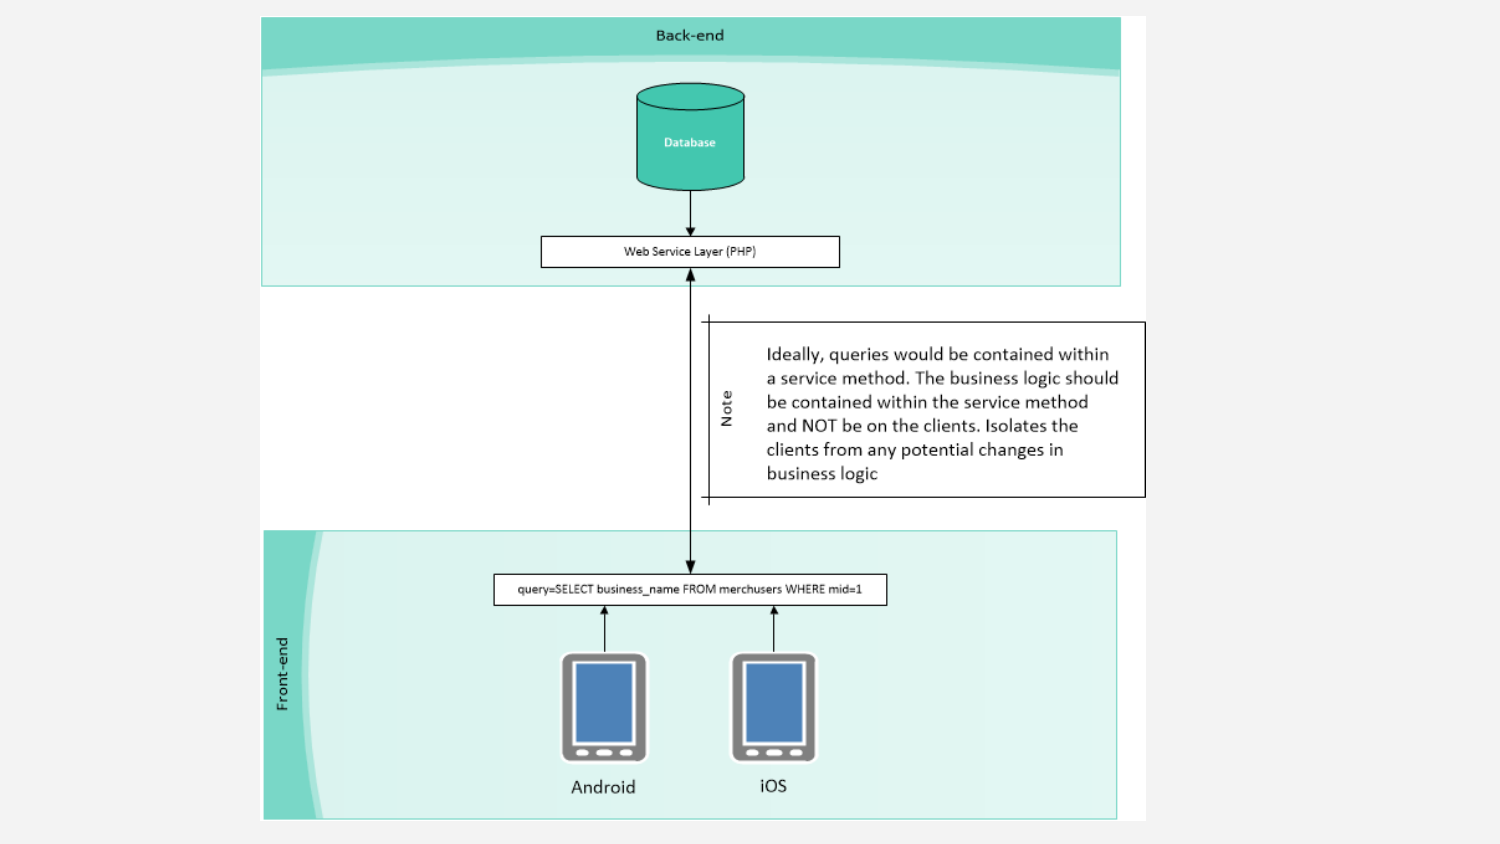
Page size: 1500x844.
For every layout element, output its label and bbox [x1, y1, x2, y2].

picture [260, 16, 1146, 822]
